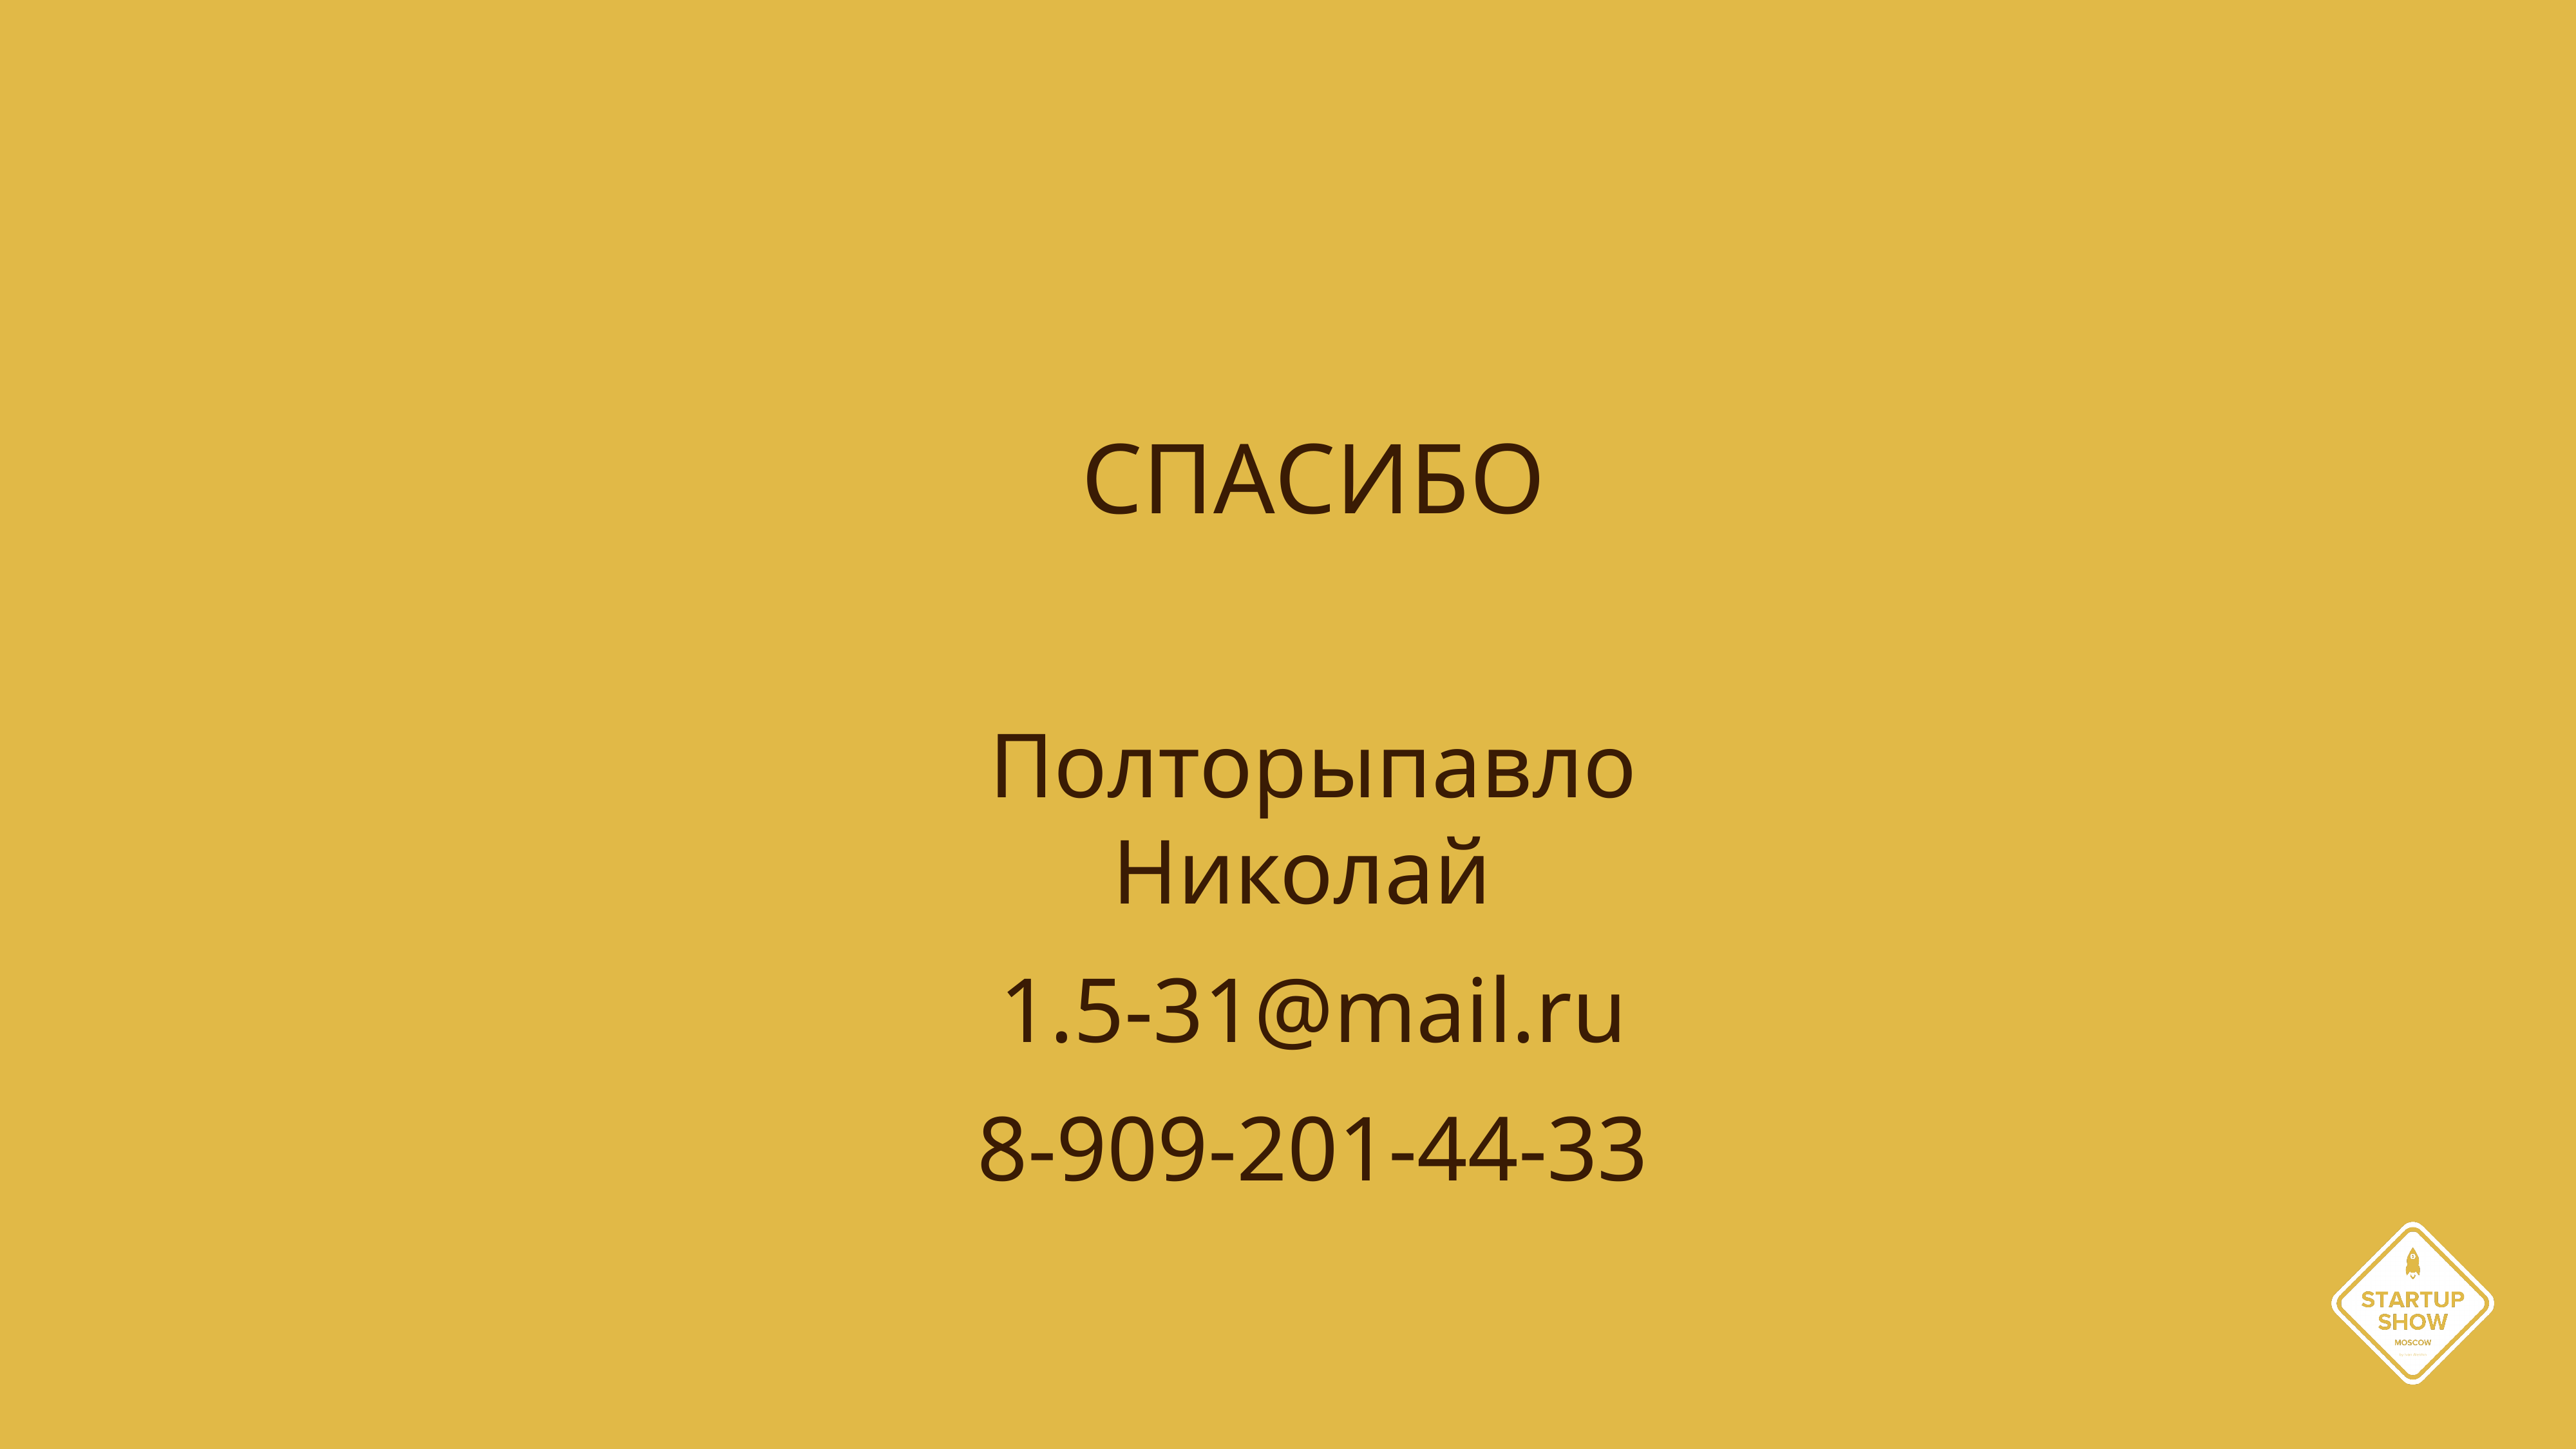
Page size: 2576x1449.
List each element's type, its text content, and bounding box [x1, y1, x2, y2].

text_box Полторыпавло Николай 1.5-31@mail.ru 8-909-201-44-33 [787, 704, 1840, 1204]
text_box СПАСИБО [688, 426, 1938, 553]
picture [2331, 1222, 2494, 1385]
